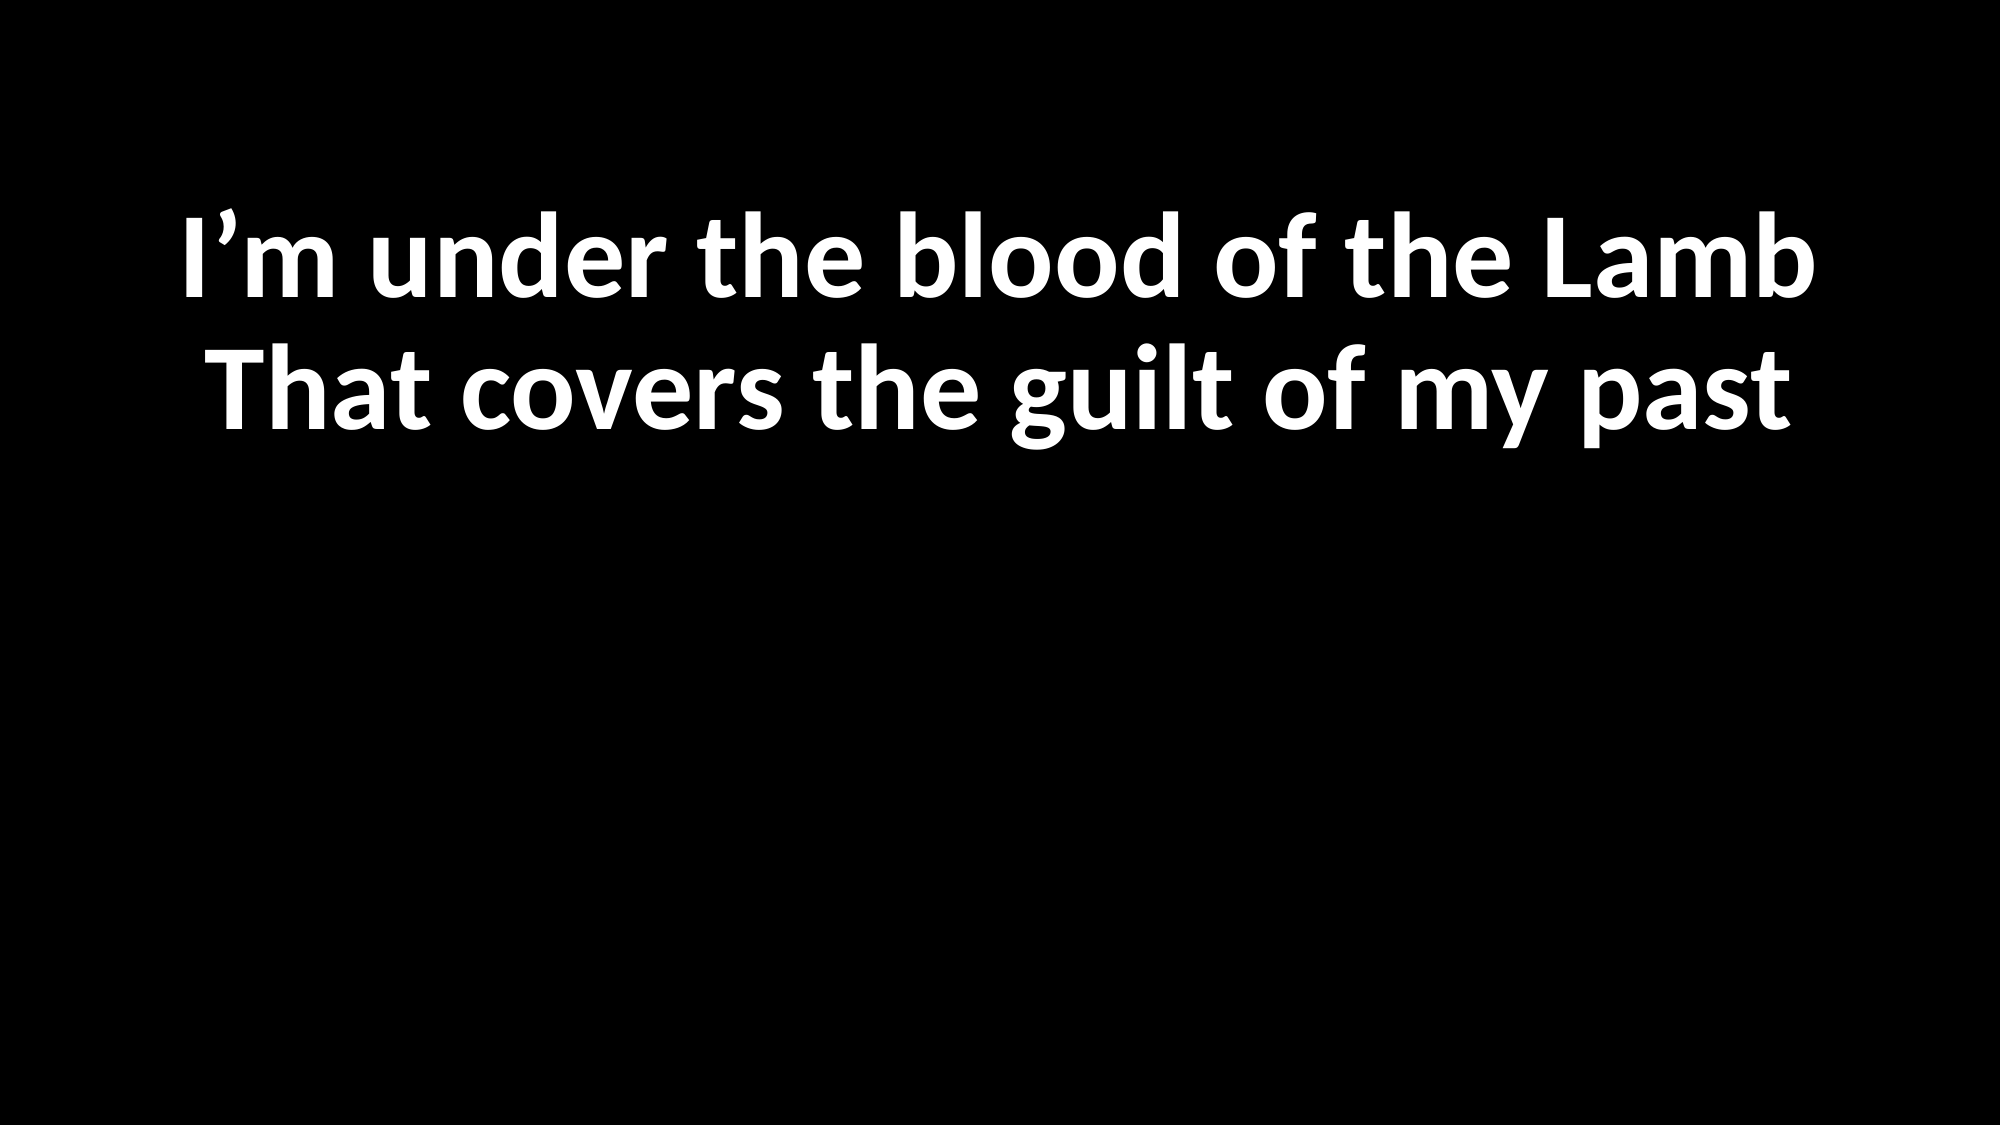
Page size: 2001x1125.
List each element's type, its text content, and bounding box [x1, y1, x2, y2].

list I’m under the blood of the Lamb That covers the guilt of my past [0, 109, 2000, 464]
